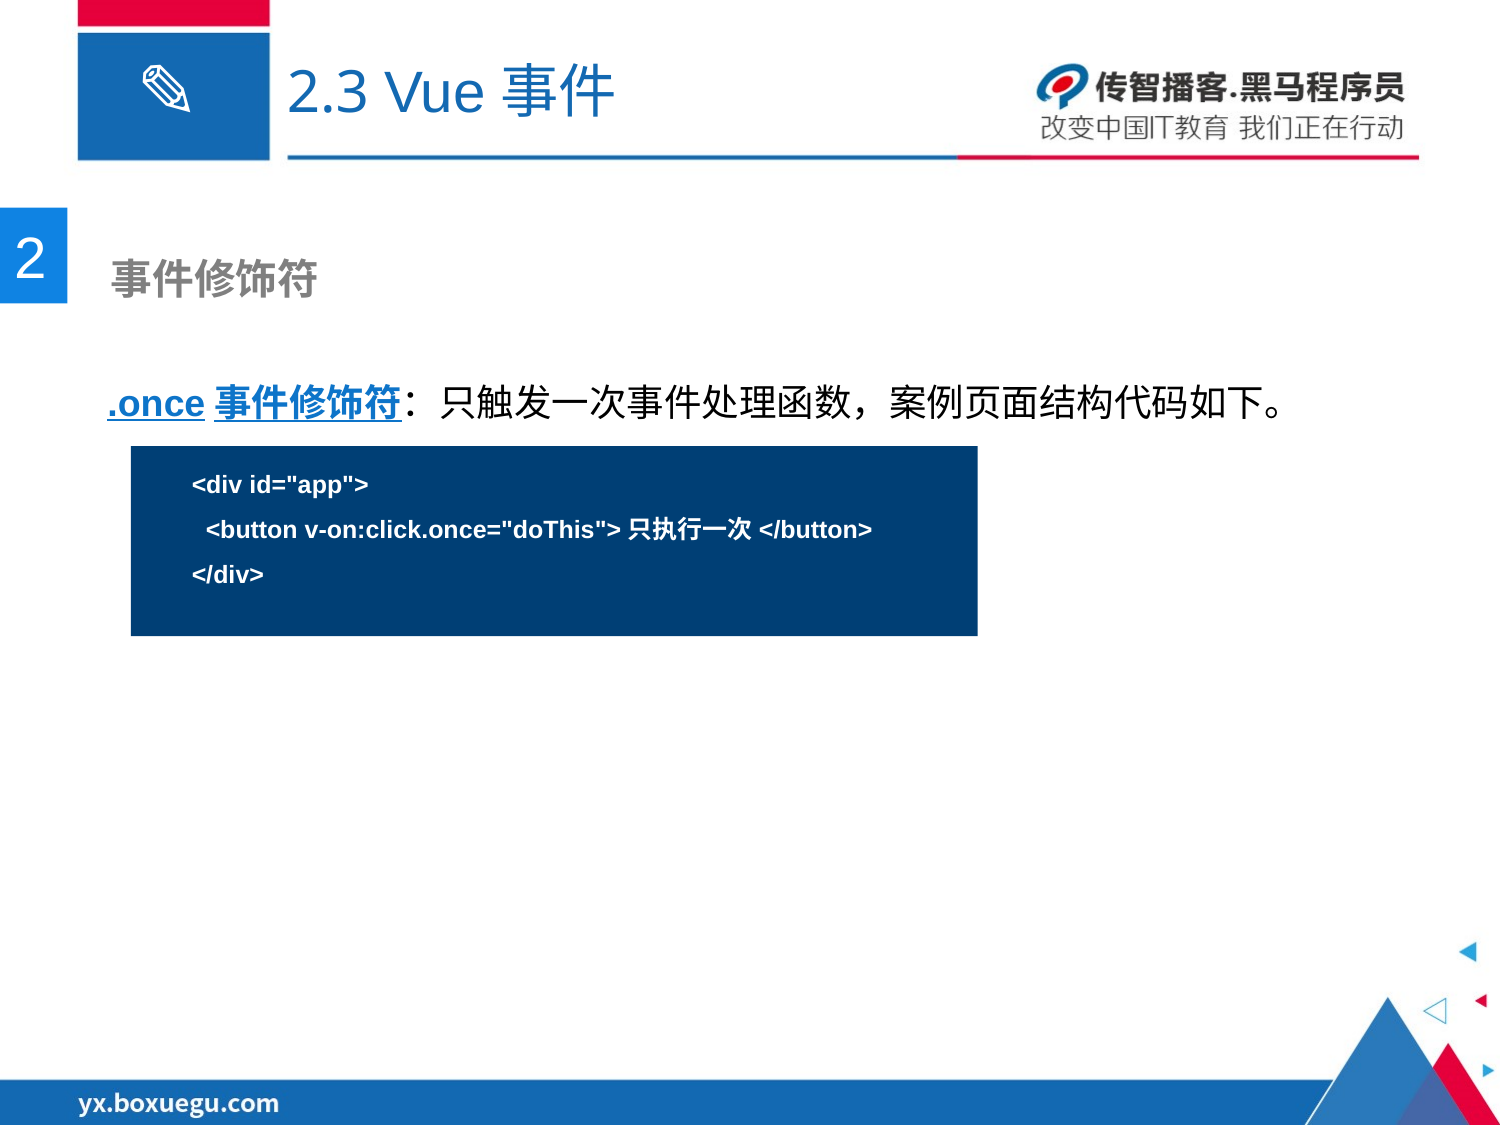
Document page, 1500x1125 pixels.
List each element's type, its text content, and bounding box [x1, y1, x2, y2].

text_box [130, 445, 978, 637]
text_box 事件修饰符 [69, 245, 842, 355]
text_box .once事件修饰符：只触发一次事件处理函数，案例页面结构代码如下。 [92, 326, 1390, 432]
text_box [0, 207, 68, 304]
title 2.3 Vue事件 [271, 25, 1046, 153]
picture [0, 0, 1500, 1125]
